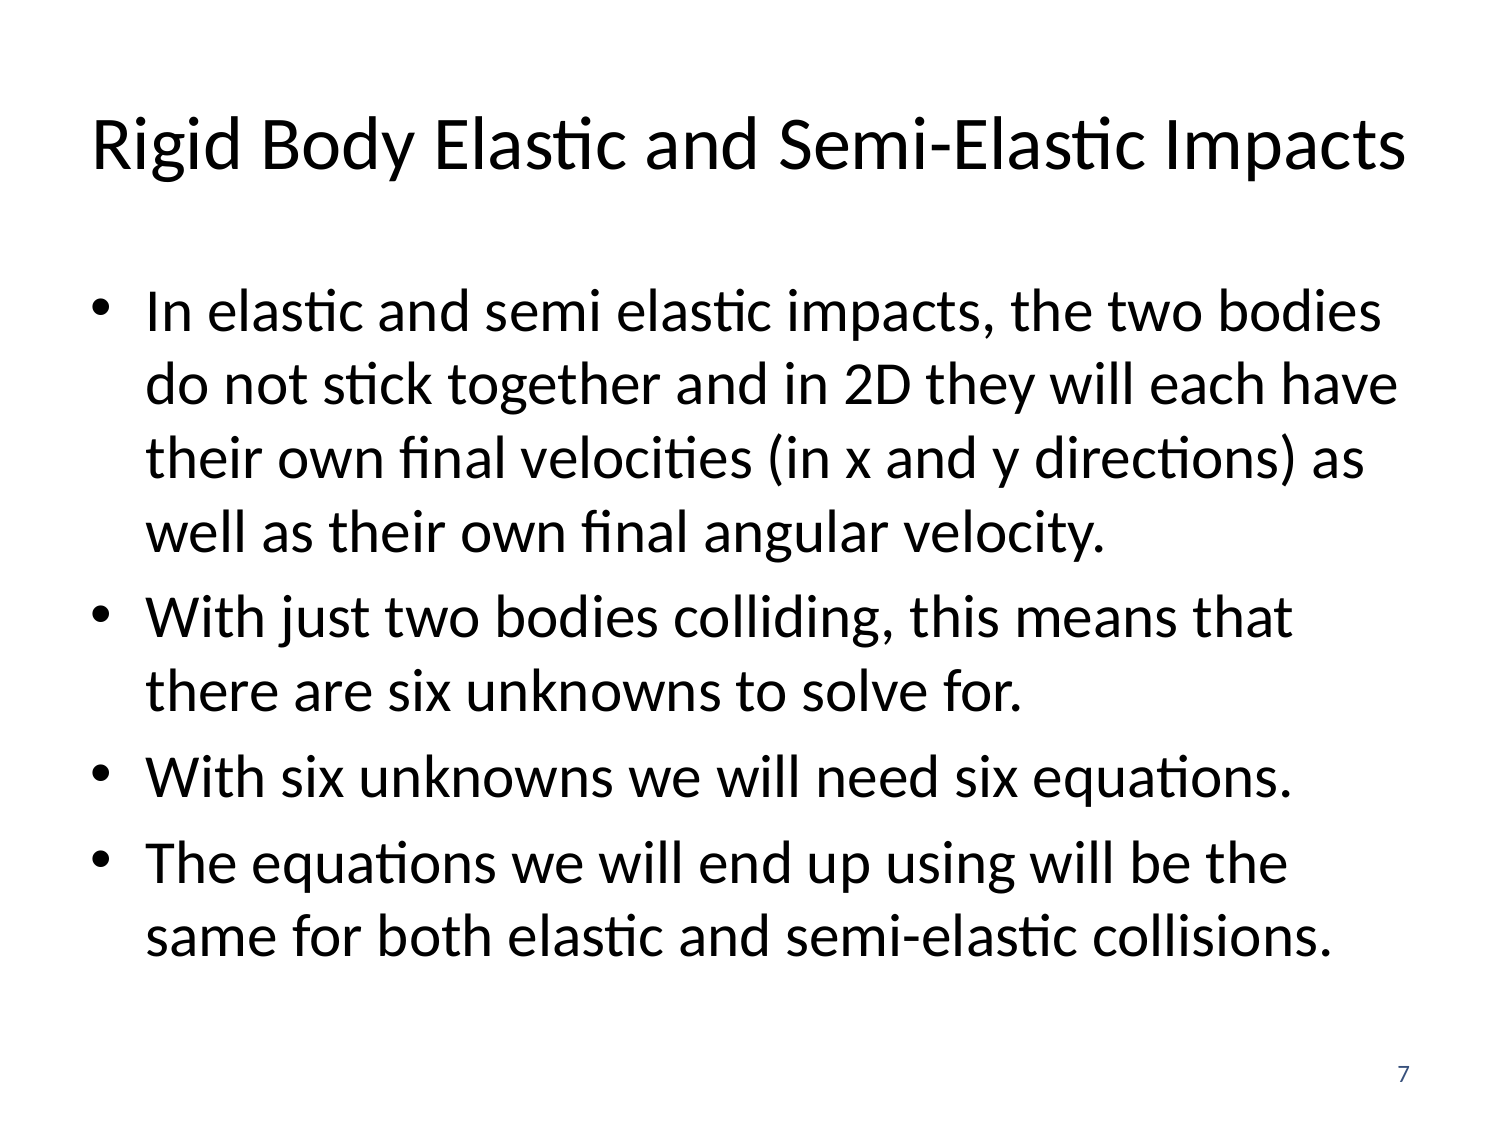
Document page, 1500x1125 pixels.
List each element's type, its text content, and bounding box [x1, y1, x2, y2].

list In elastic and semi elastic impacts, the two bodies do not stick together and in 2D they will each have their own final velocities (in x and y directions) as well as their own final angular velocity. With just two bodies colliding, this means that there are six unknowns to solve for. With six unknowns we will need six equations. The equations we will end up using will be the same for both elastic and semi-elastic collisions. [75, 262, 1425, 1005]
title Rigid Body Elastic and Semi-Elastic Impacts [75, 45, 1425, 233]
slide_number 7 [1074, 1042, 1425, 1103]
